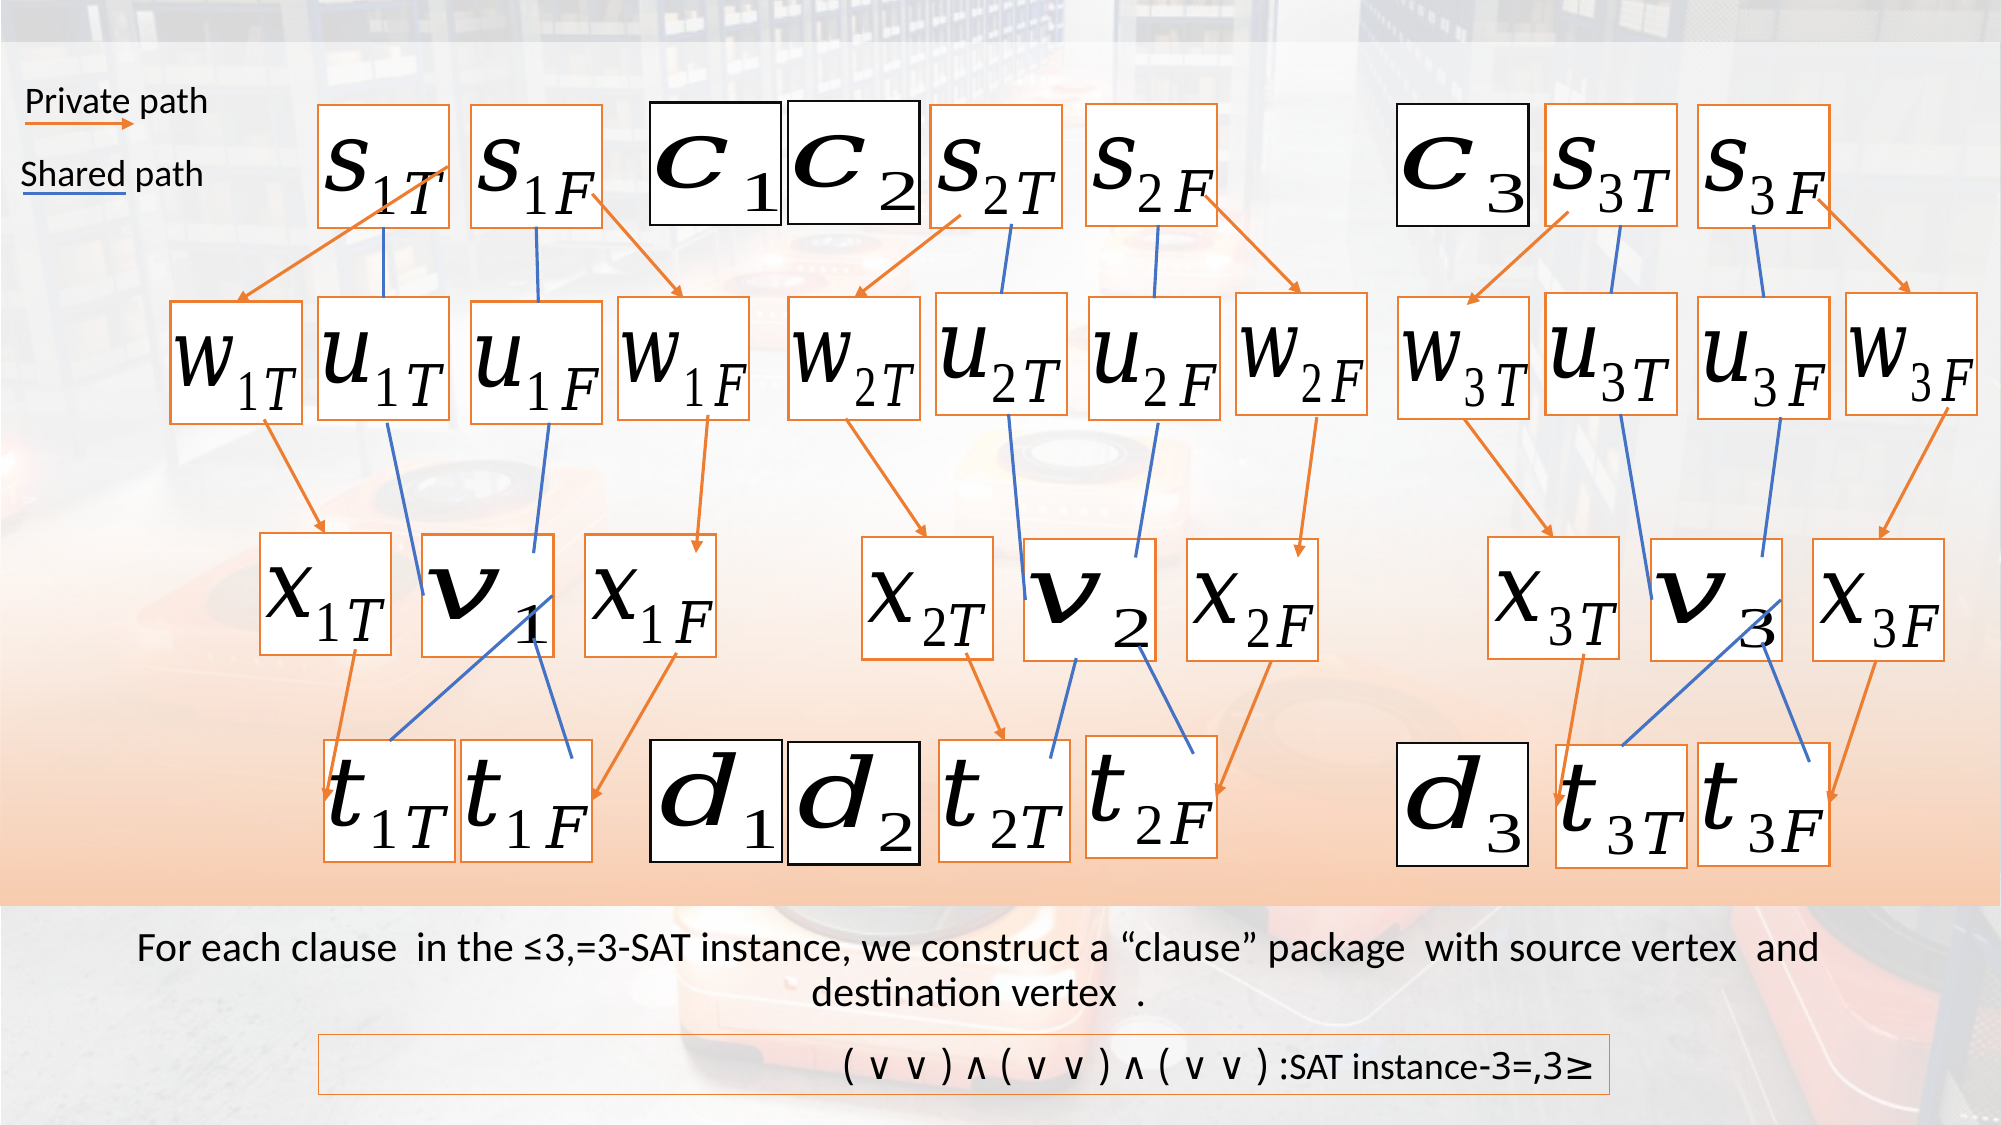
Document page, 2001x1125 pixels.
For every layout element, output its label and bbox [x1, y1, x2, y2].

text_box [1050, 658, 1077, 759]
text_box [1399, 293, 1976, 419]
text_box [260, 533, 715, 656]
text_box [1878, 407, 1949, 540]
picture [1, 0, 2000, 1125]
text_box [1611, 225, 1621, 294]
text_box [1138, 645, 1194, 754]
text_box [1135, 422, 1159, 558]
text_box [1205, 195, 1302, 294]
text_box [854, 214, 961, 299]
text_box [845, 418, 928, 539]
text_box [1576, 653, 1584, 764]
text_box [1297, 417, 1317, 558]
text_box [1008, 414, 1045, 558]
text_box [590, 652, 677, 802]
text_box [789, 293, 1367, 419]
text_box [533, 638, 573, 759]
text_box [1621, 642, 1671, 747]
text_box [1828, 660, 1877, 805]
text_box [1466, 211, 1569, 306]
text_box [1761, 642, 1810, 762]
text_box [1464, 419, 1554, 538]
text_box [1620, 413, 1671, 558]
text_box [1001, 223, 1012, 294]
text_box [1215, 661, 1272, 797]
text_box [386, 422, 443, 554]
text_box [862, 538, 1317, 661]
text_box [1489, 537, 1944, 660]
text_box [1154, 225, 1159, 299]
text_box [966, 652, 1005, 741]
text_box [1762, 417, 1781, 558]
text_box [592, 193, 684, 299]
text_box [343, 649, 356, 759]
text_box [264, 419, 326, 534]
text_box [171, 298, 749, 423]
text_box [1753, 224, 1764, 298]
text_box [533, 422, 550, 554]
text_box [235, 209, 338, 303]
text_box [695, 414, 708, 554]
text_box [389, 638, 443, 741]
text_box [1818, 199, 1912, 294]
